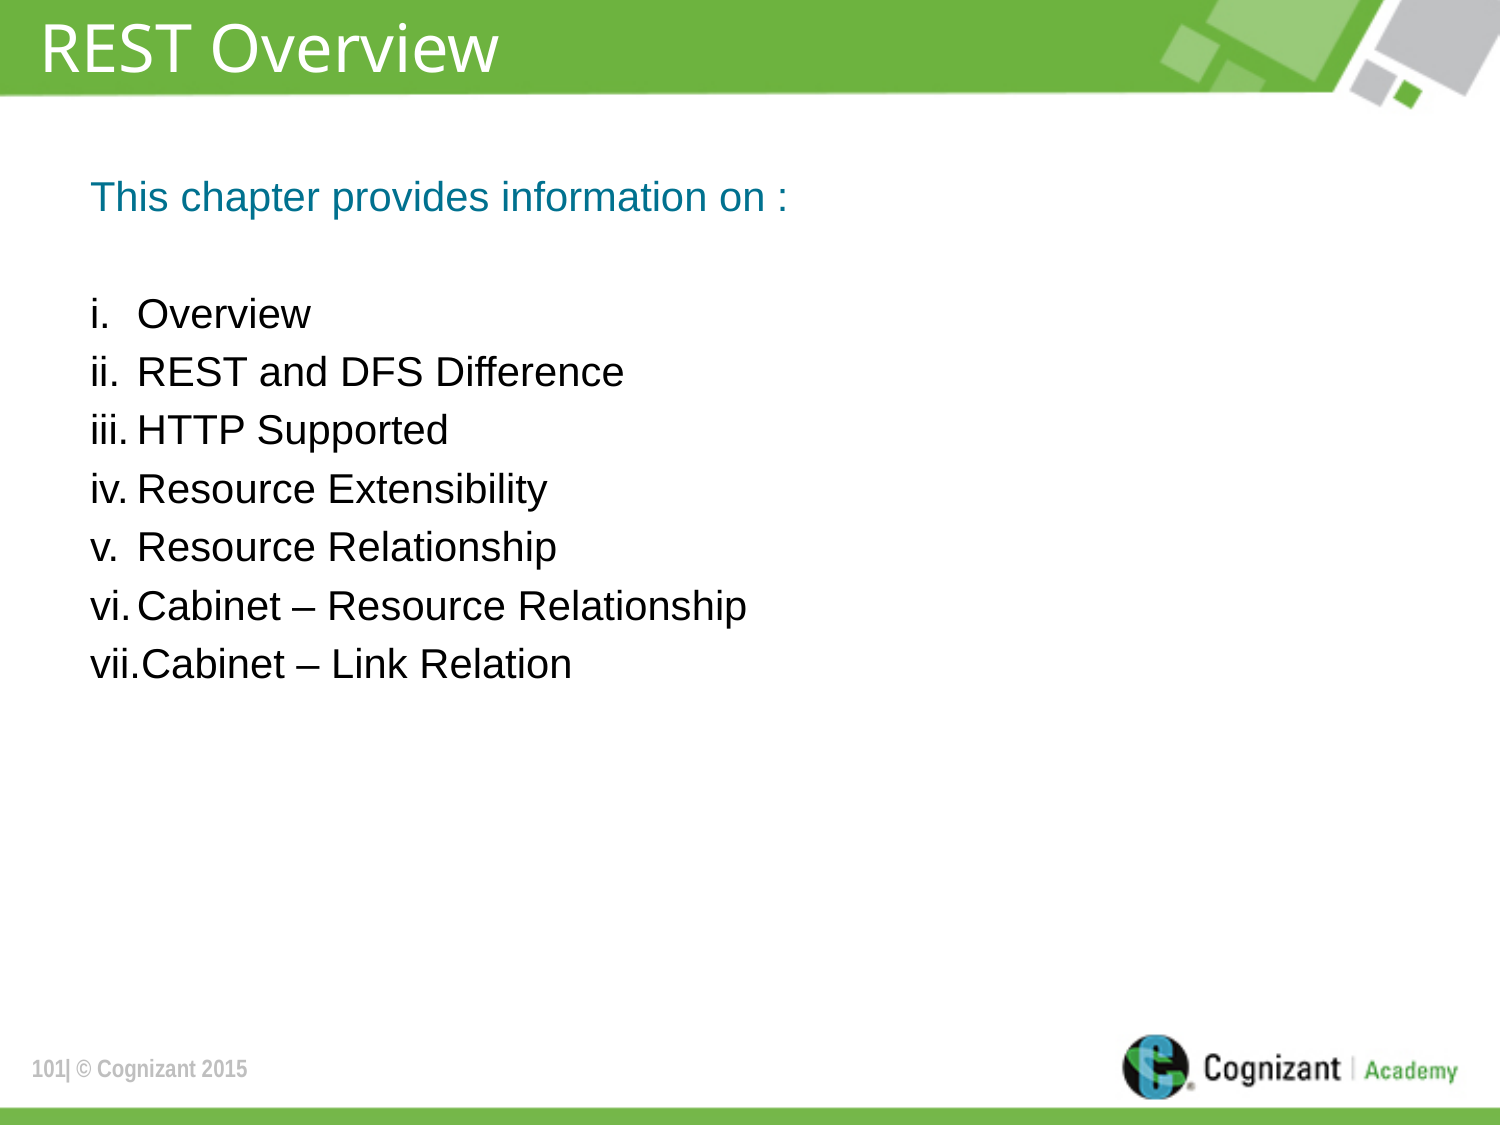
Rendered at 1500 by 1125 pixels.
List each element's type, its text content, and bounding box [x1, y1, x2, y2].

slide_number 101 [16, 1037, 88, 1098]
list This chapter provides information on : Overview REST and DFS Difference HTTP Supported Resource Extensibility Resource Relationship Cabinet – Resource Relationship Cabinet – Link Relation [74, 162, 1426, 1006]
title REST Overview [24, 3, 1200, 88]
footer | © Cognizant 2015 [88, 1037, 275, 1098]
picture [0, 0, 1500, 1125]
